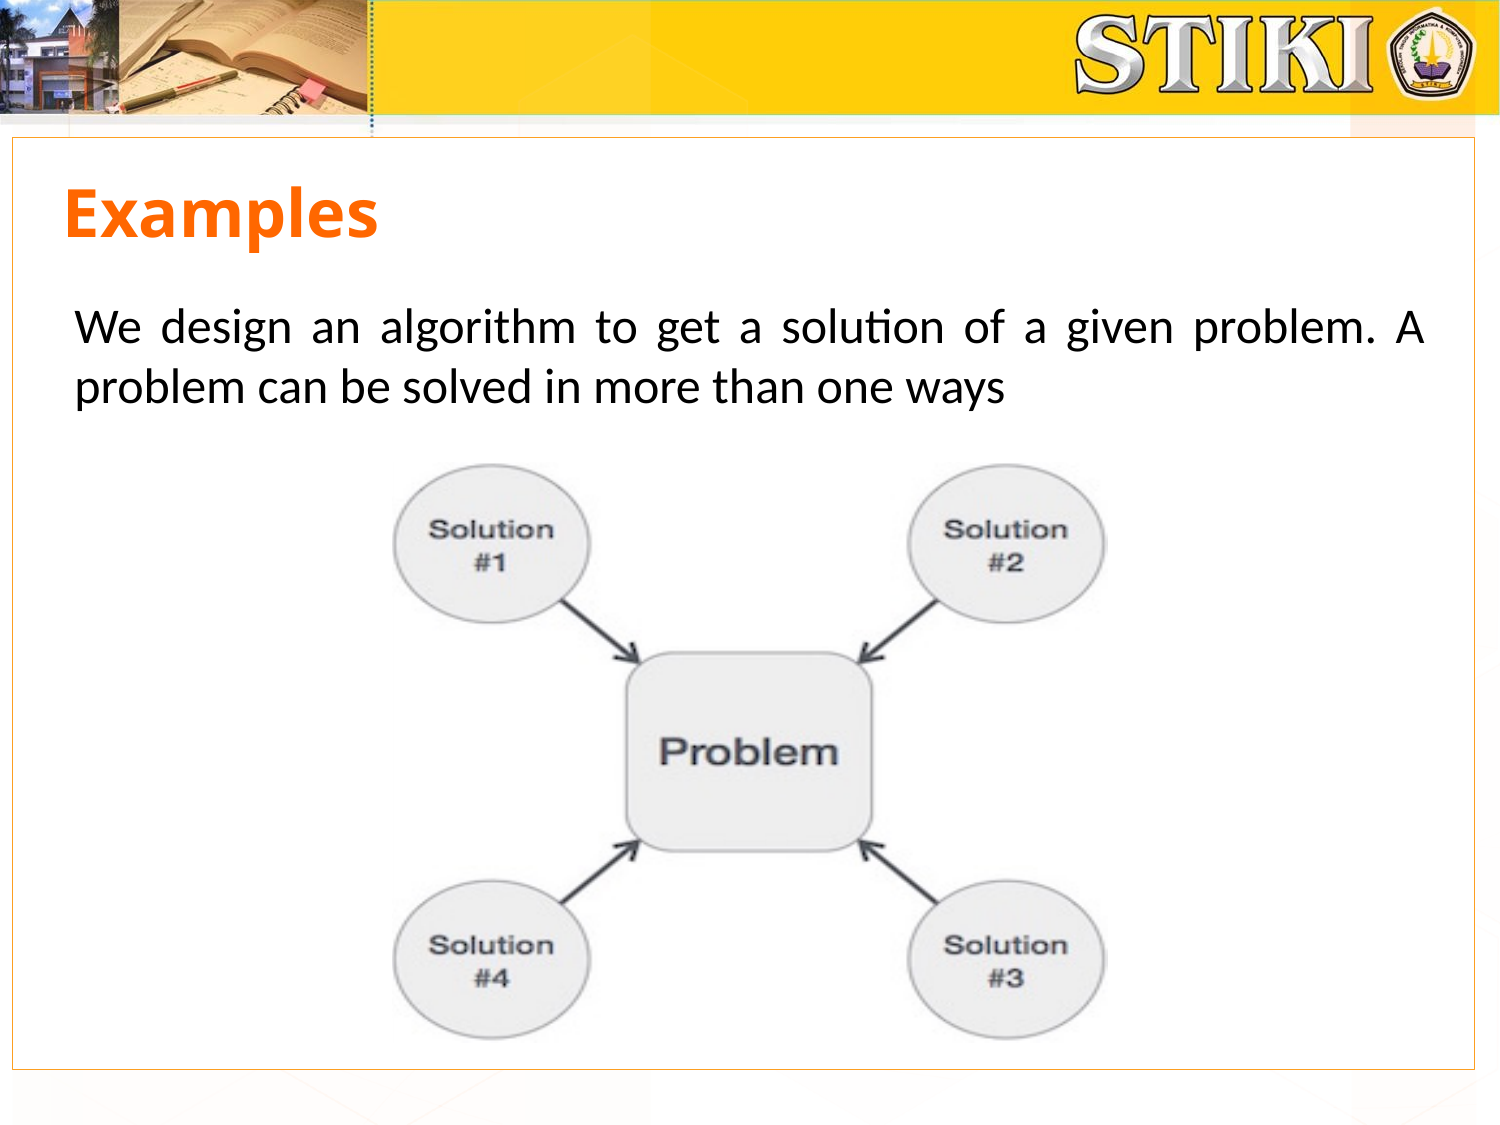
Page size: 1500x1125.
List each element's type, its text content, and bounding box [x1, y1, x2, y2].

picture [392, 462, 1108, 1043]
picture [0, 0, 1500, 1125]
title Examples [62, 170, 1437, 252]
list We design an algorithm to get a solution of a given problem. A problem can be solved in more than one ways [74, 293, 1426, 415]
